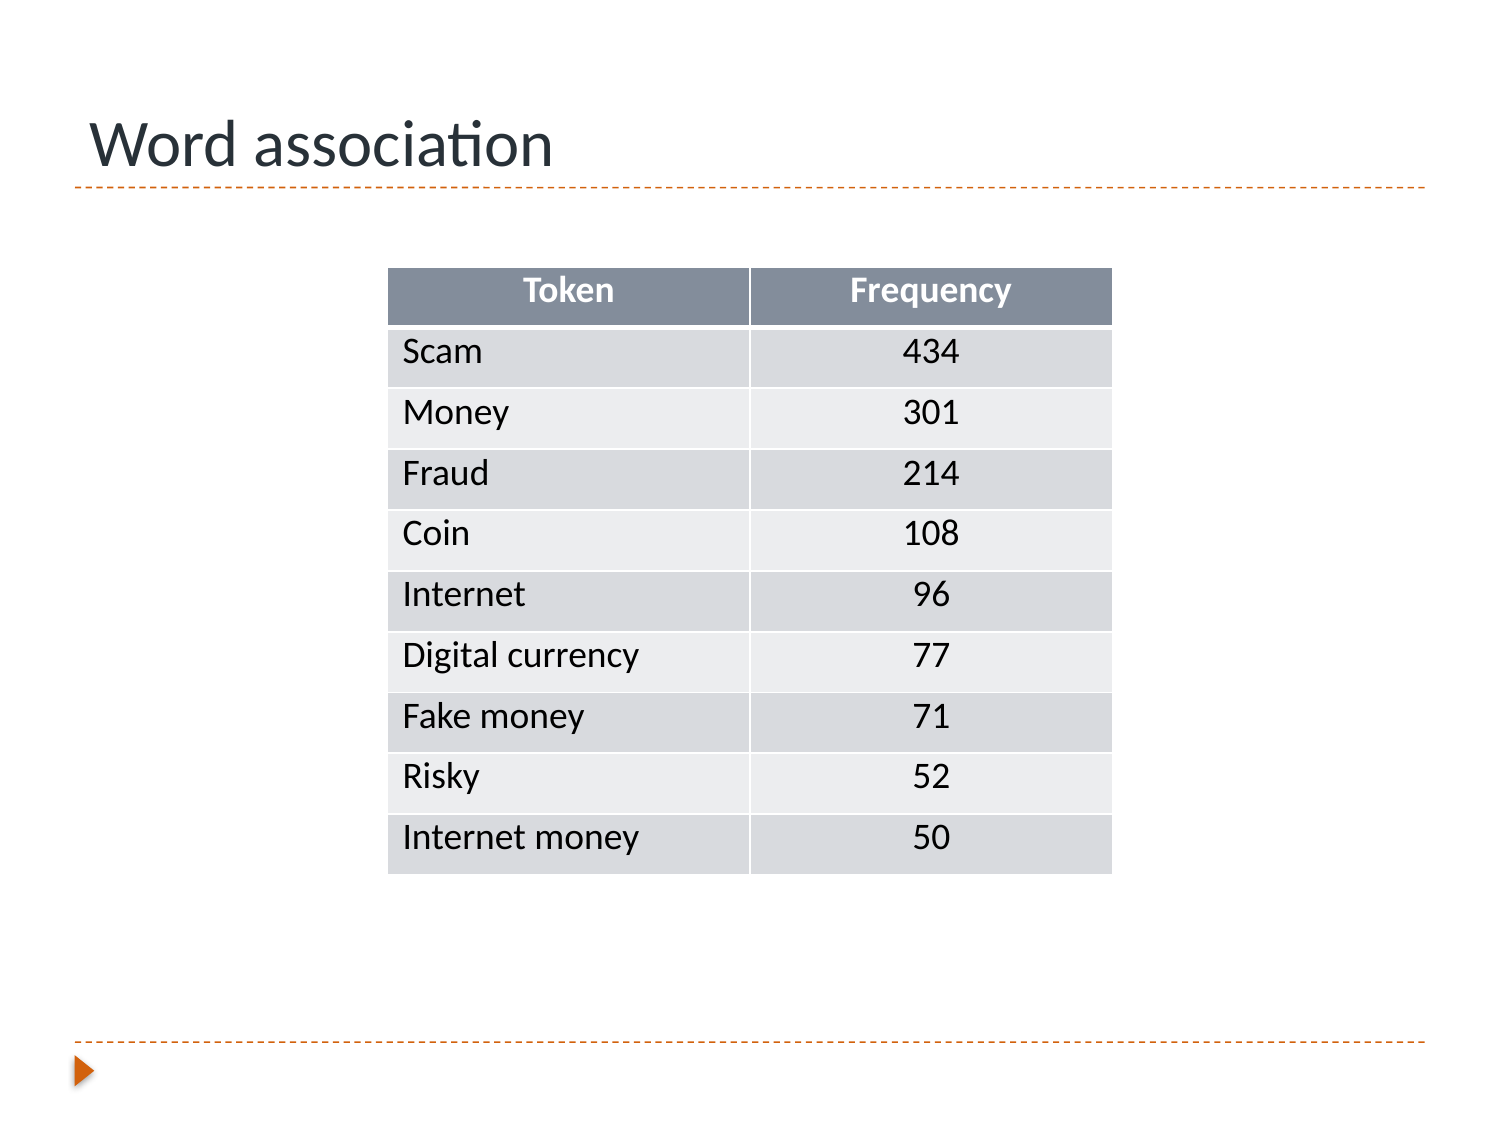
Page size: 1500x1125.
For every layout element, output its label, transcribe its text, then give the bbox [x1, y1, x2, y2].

table_cell Fake money [388, 693, 749, 752]
table_cell 301 [751, 389, 1112, 448]
table_cell 50 [751, 815, 1112, 874]
table_cell Risky [388, 754, 749, 813]
table_cell Money [388, 389, 749, 448]
table_cell 214 [751, 450, 1112, 509]
table_cell Internet [388, 572, 749, 631]
table_header Frequency [751, 268, 1112, 325]
table_header Token [388, 268, 749, 325]
table_cell Digital currency [388, 633, 749, 692]
table_cell 434 [751, 330, 1112, 387]
table_cell 77 [751, 633, 1112, 692]
table_cell Coin [388, 511, 749, 570]
table_cell 96 [751, 572, 1112, 631]
table_cell Internet money [388, 815, 749, 874]
table_cell Scam [388, 330, 749, 387]
table_cell 71 [751, 693, 1112, 752]
table_cell 52 [751, 754, 1112, 813]
table_cell Fraud [388, 450, 749, 509]
title Word association [75, 24, 1425, 188]
table_cell 108 [751, 511, 1112, 570]
